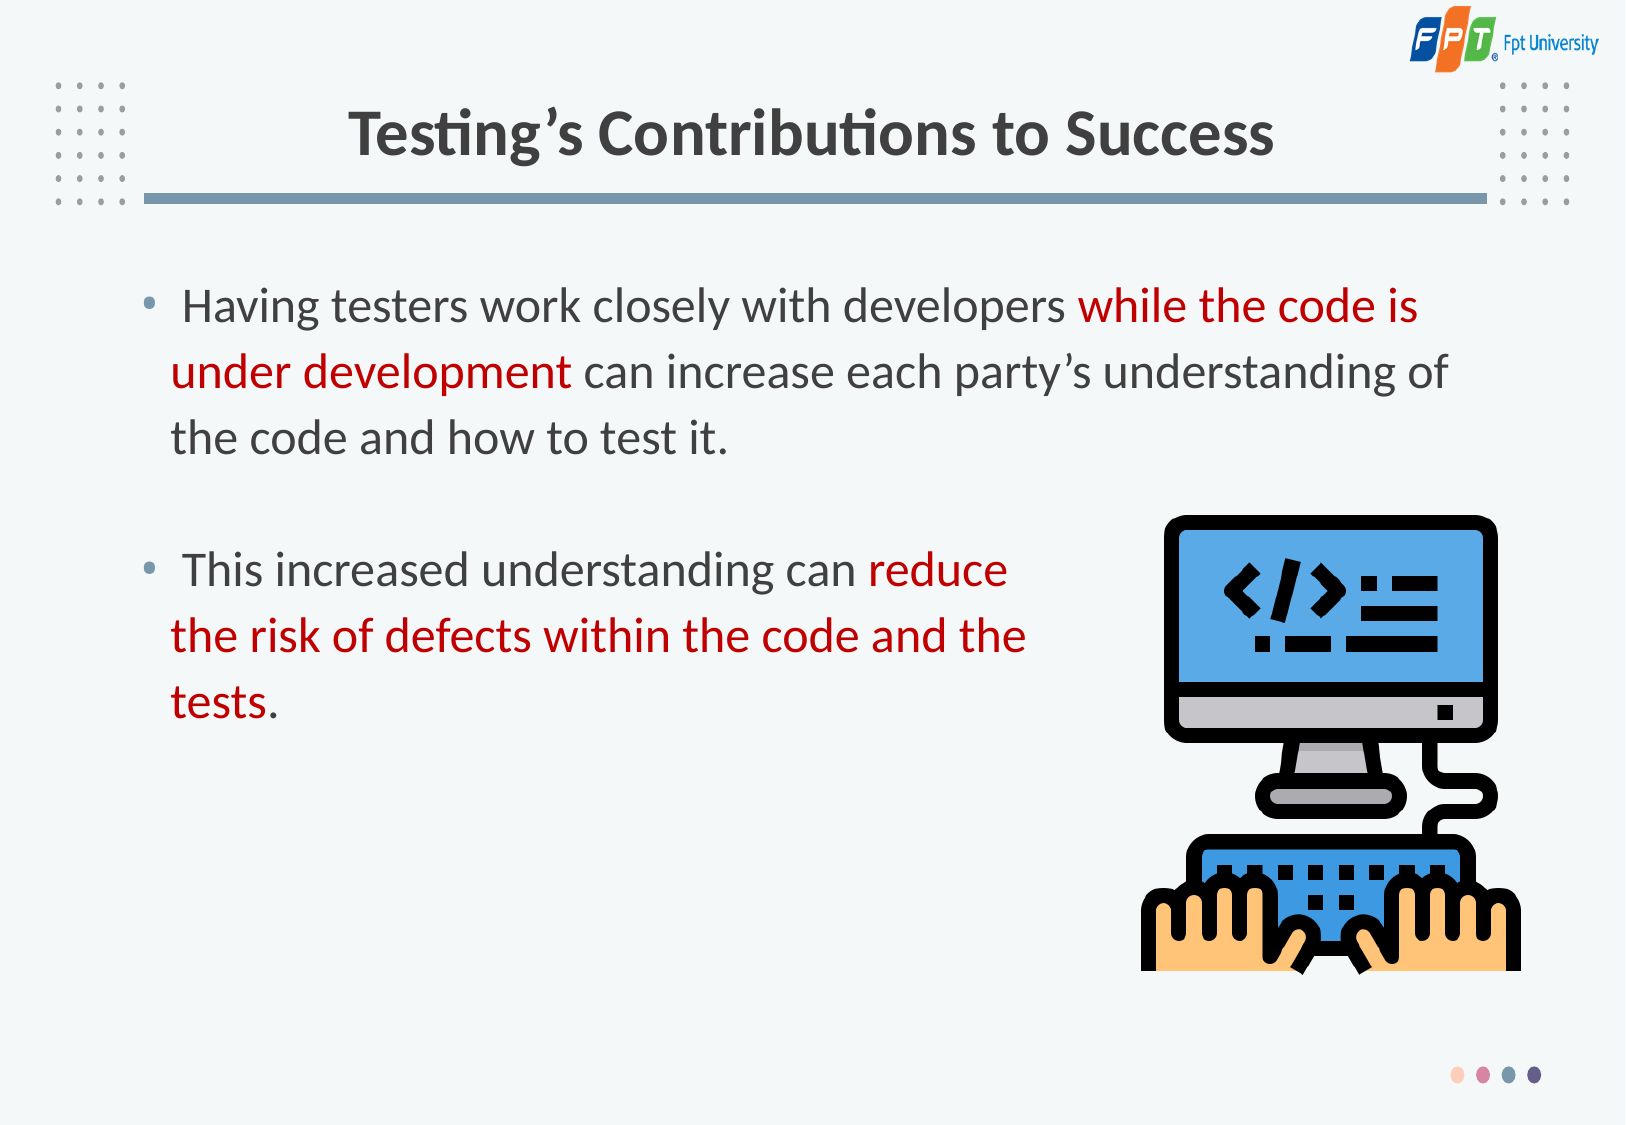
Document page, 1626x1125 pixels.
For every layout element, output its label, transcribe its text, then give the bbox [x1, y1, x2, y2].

title Testing’s Contributions to Success [111, 60, 1514, 208]
picture [1087, 499, 1574, 986]
text_box This increased understanding can reduce the risk of defects within the code and the tests. [125, 523, 1071, 827]
list Having testers work closely with developers while the code is under development can increase each party’s understanding of the code and how to test it. [125, 259, 1514, 541]
picture [1383, 6, 1624, 88]
